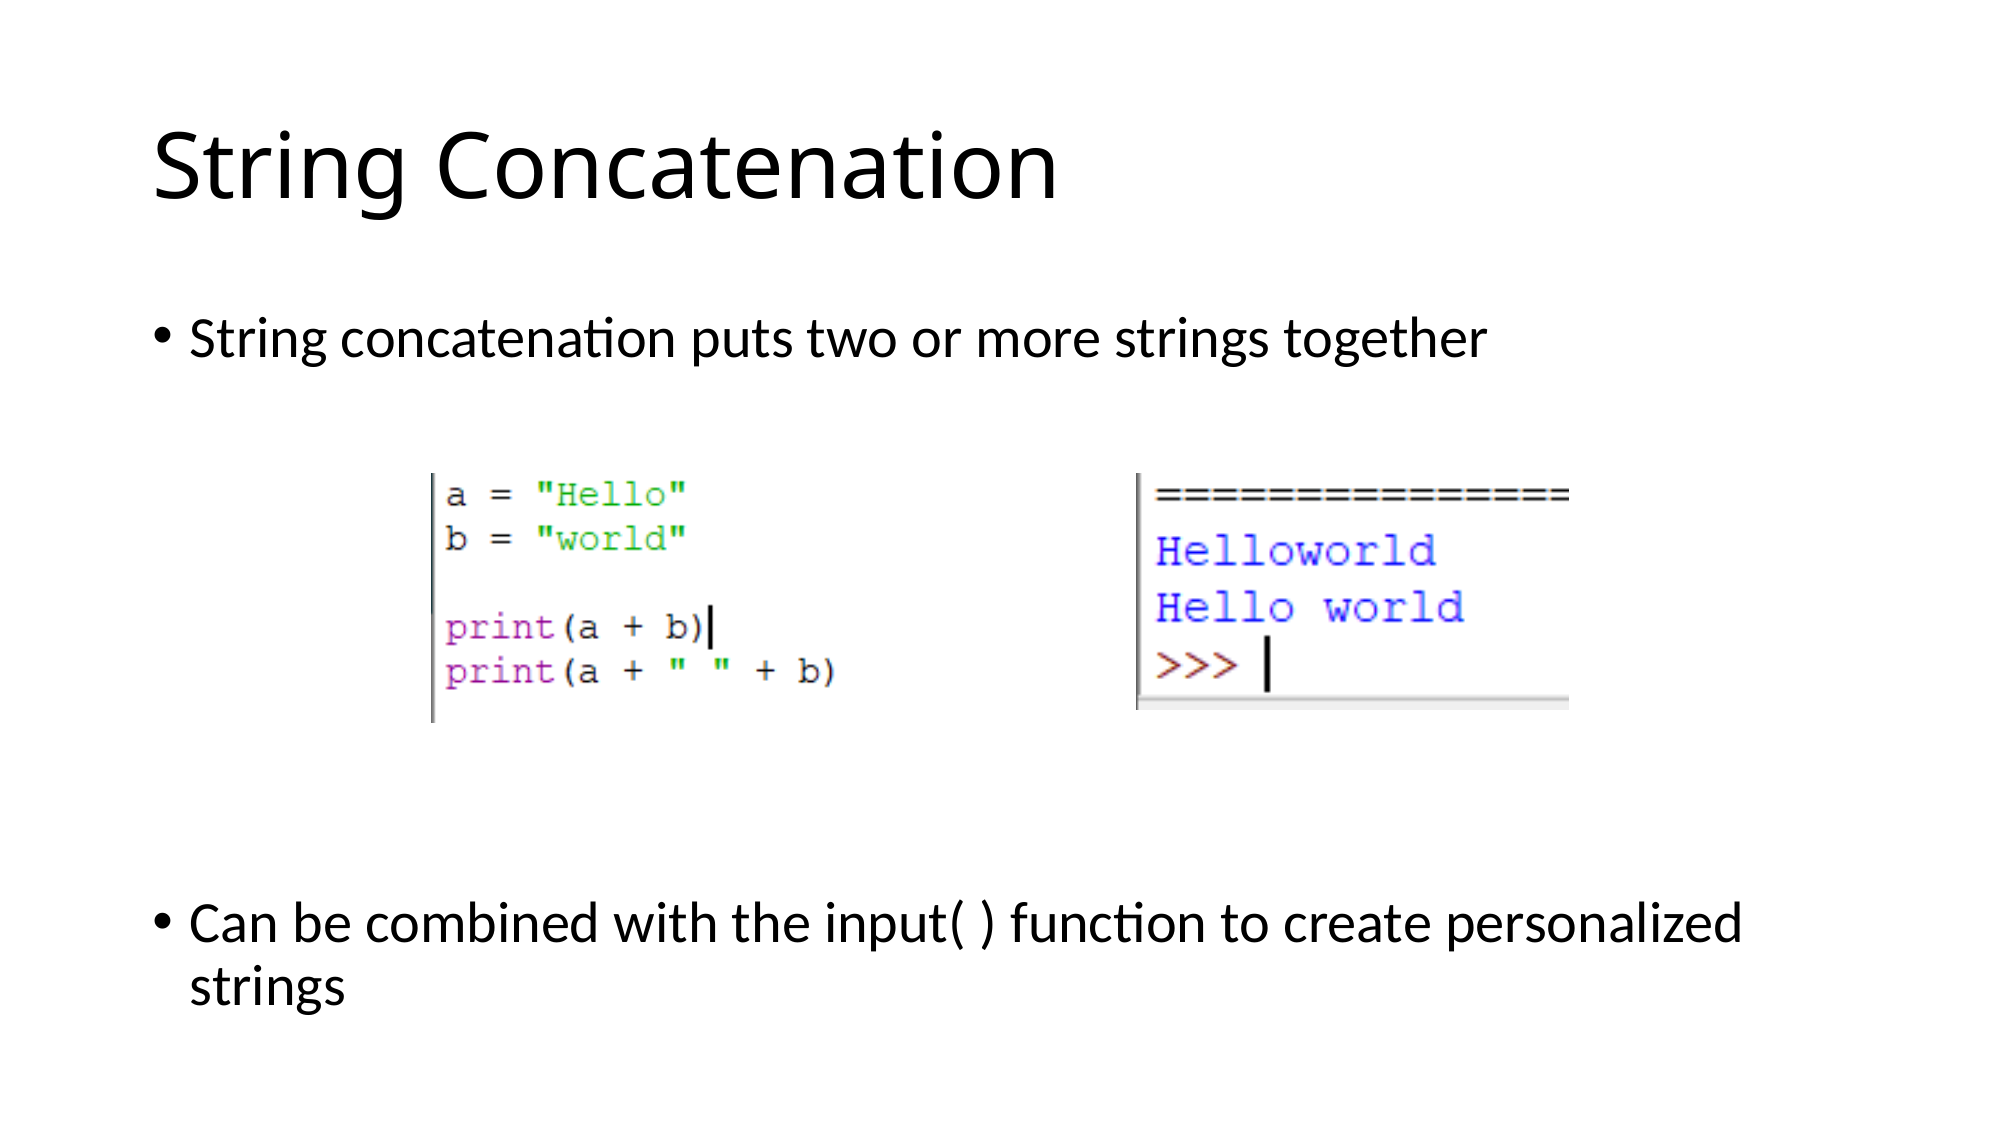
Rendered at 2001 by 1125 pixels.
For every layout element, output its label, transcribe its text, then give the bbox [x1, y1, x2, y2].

list String concatenation puts two or more strings together Can be combined with the input( ) function to create personalized strings [137, 299, 1863, 1066]
picture [1136, 473, 1569, 710]
title String Concatenation [137, 59, 1863, 278]
picture [431, 473, 927, 723]
